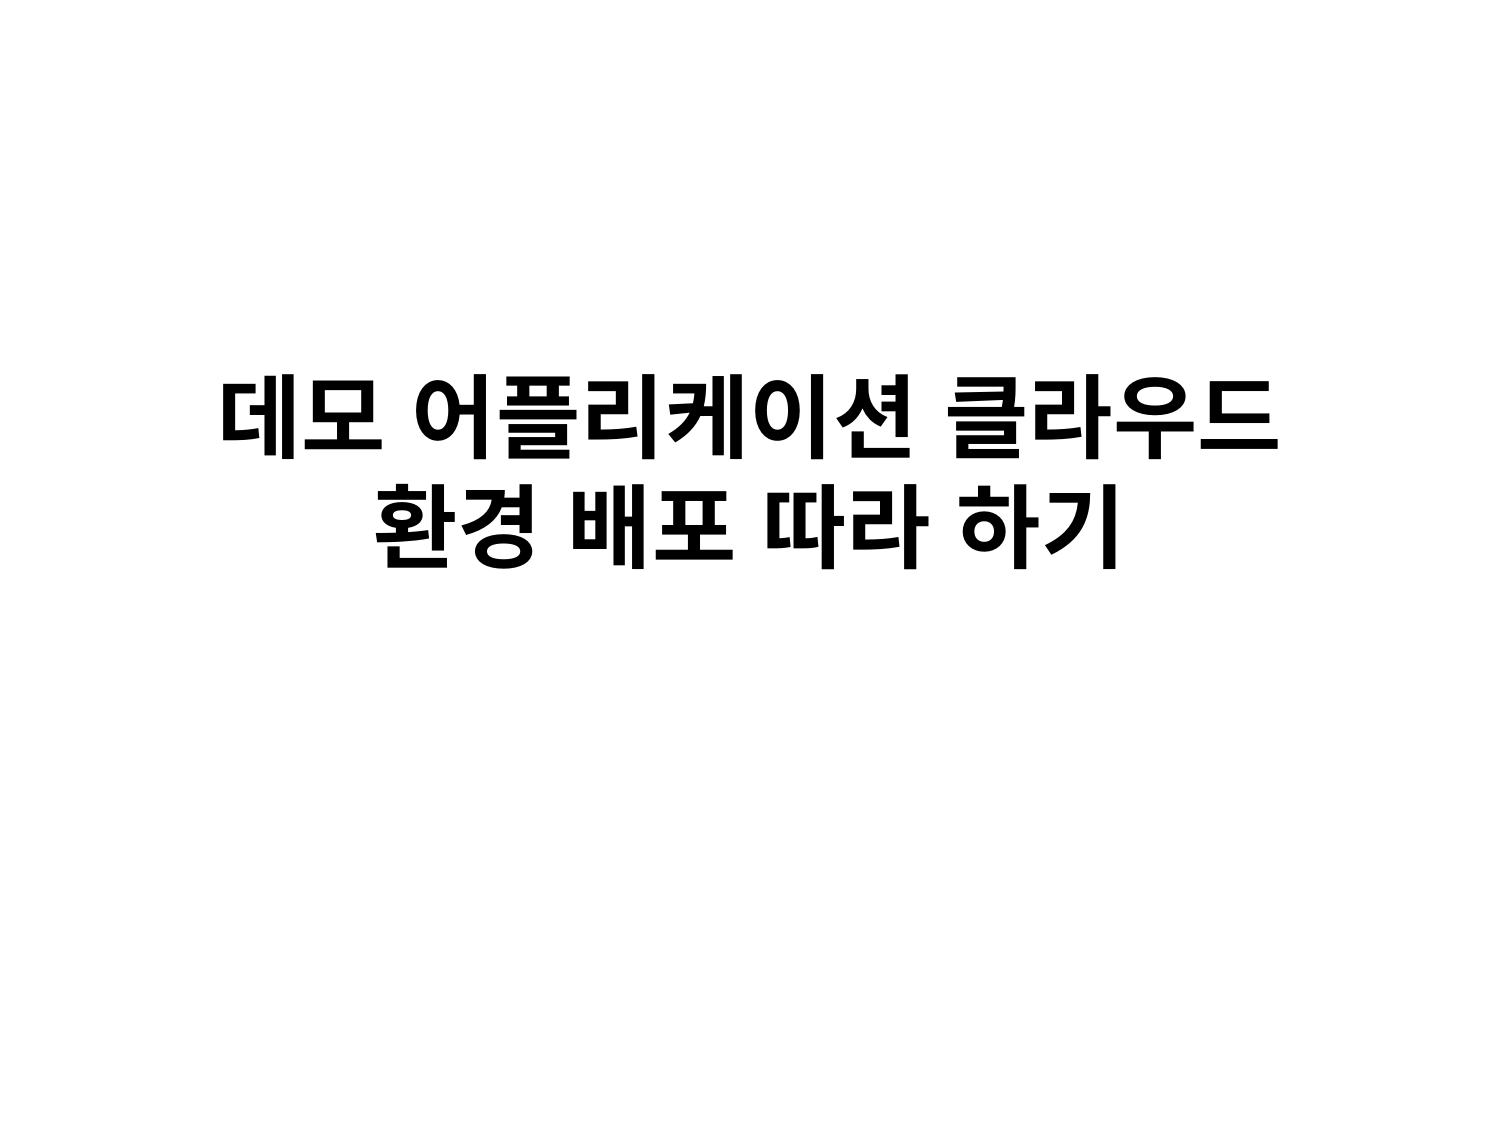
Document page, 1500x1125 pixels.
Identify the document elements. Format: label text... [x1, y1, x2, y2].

title 데모 어플리케이션 클라우드 환경 배포 따라 하기 [112, 349, 1388, 591]
